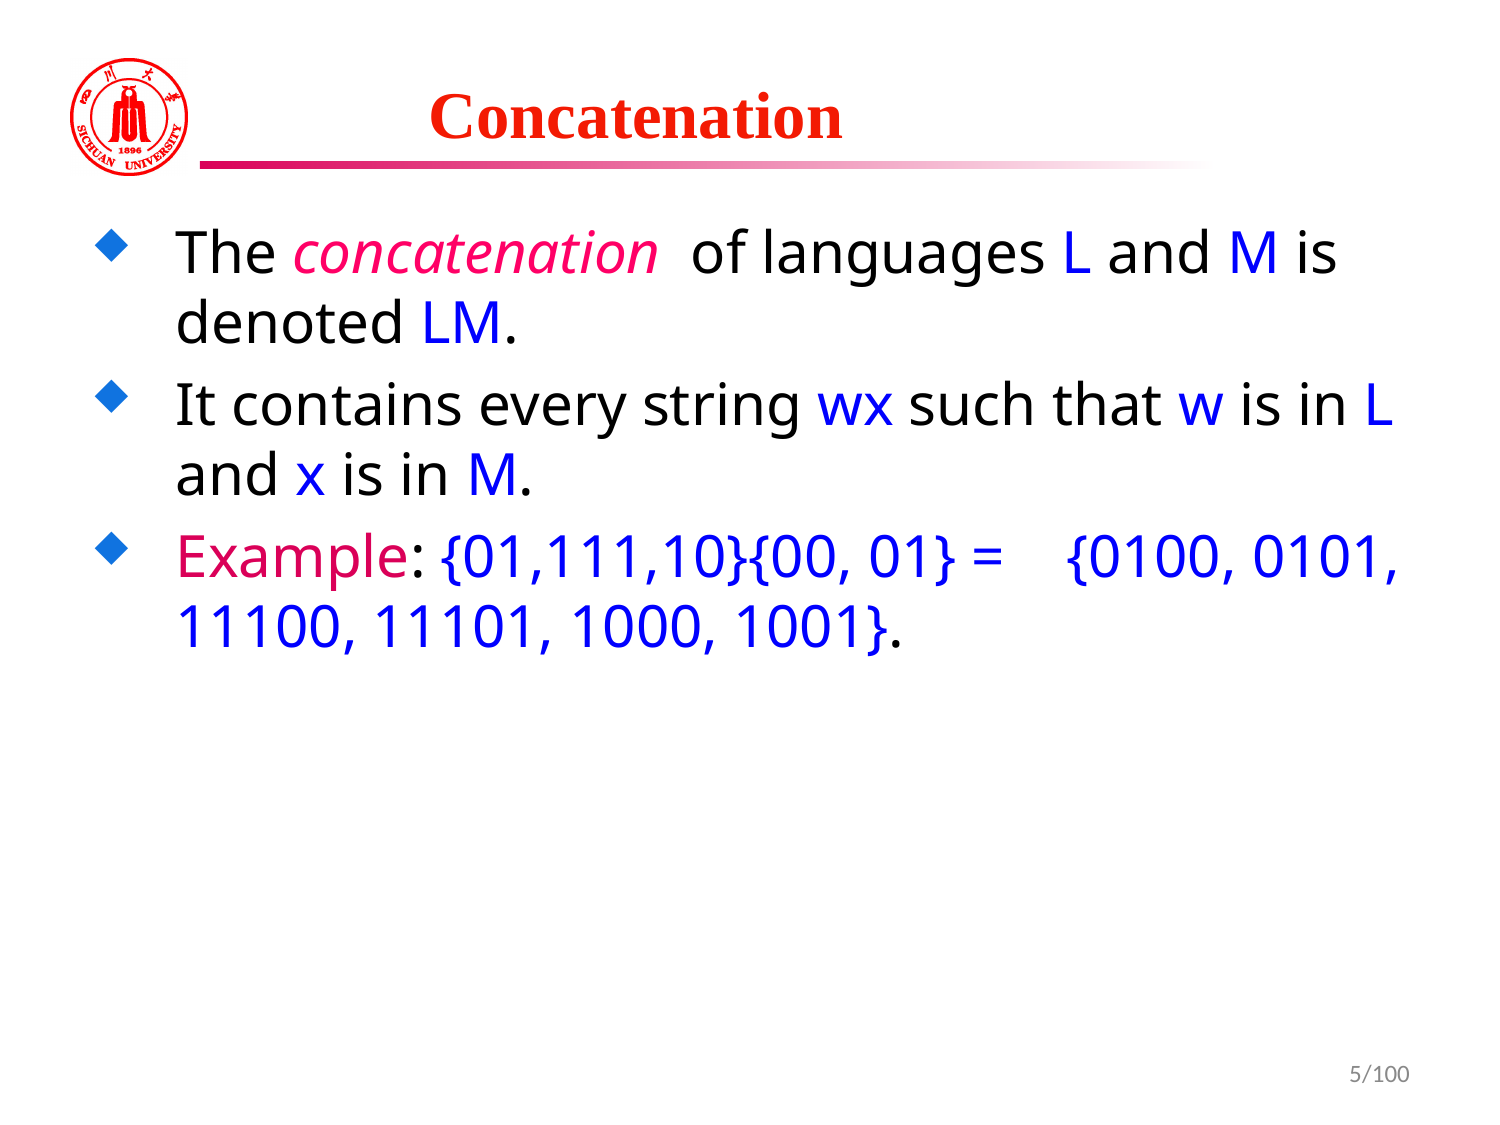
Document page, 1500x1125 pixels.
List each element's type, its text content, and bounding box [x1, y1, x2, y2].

picture [70, 58, 188, 176]
slide_number 5/100 [1074, 1042, 1425, 1103]
text_box The concatenation of languages L and M is denoted LM. It contains every string wx such that w is in L and x is in M. Example: {01,111,10}{00, 01} = {0100, 0101, 11100, 11101, 1000, 1001}. [76, 207, 1436, 1012]
text_box Concatenation [420, 68, 852, 156]
text_box [199, 161, 1214, 169]
